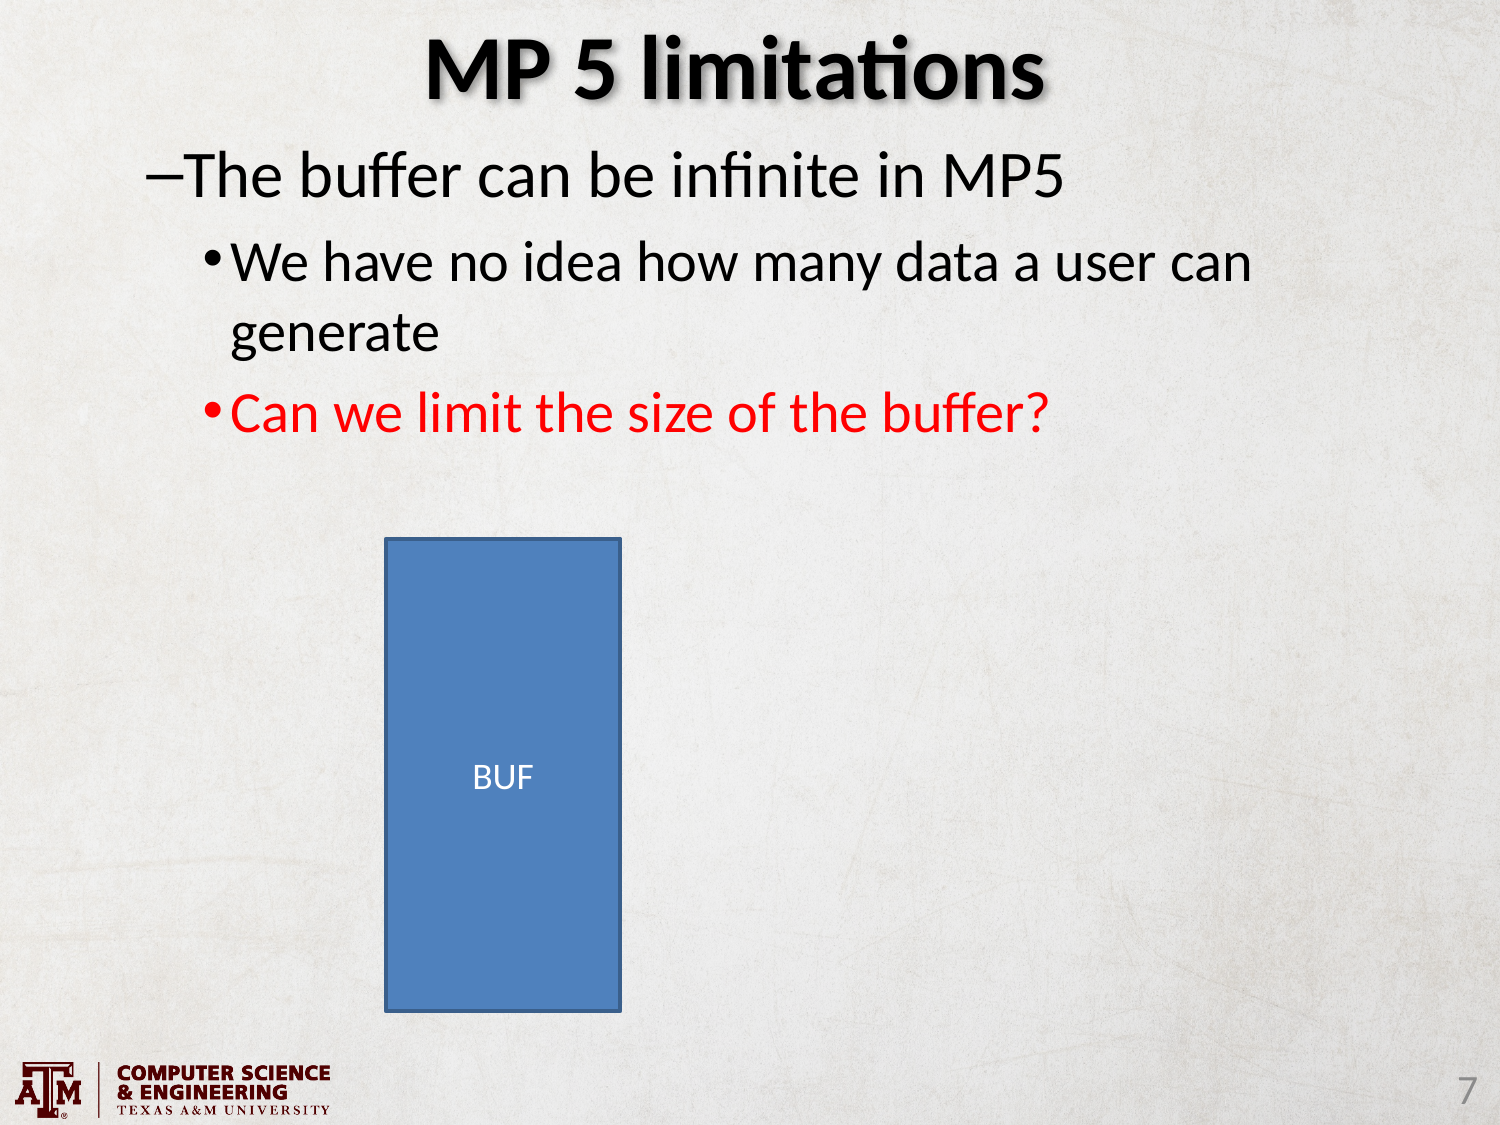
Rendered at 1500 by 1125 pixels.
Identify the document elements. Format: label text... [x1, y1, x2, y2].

slide_number 7 [1143, 1058, 1494, 1118]
list The buffer can be infinite in MP5 We have no idea how many data a user can generate Can we limit the size of the buffer? [75, 134, 1425, 1048]
text_box BUF [384, 537, 622, 1013]
picture [15, 1062, 330, 1119]
title MP 5 limitations [24, 2, 1467, 124]
